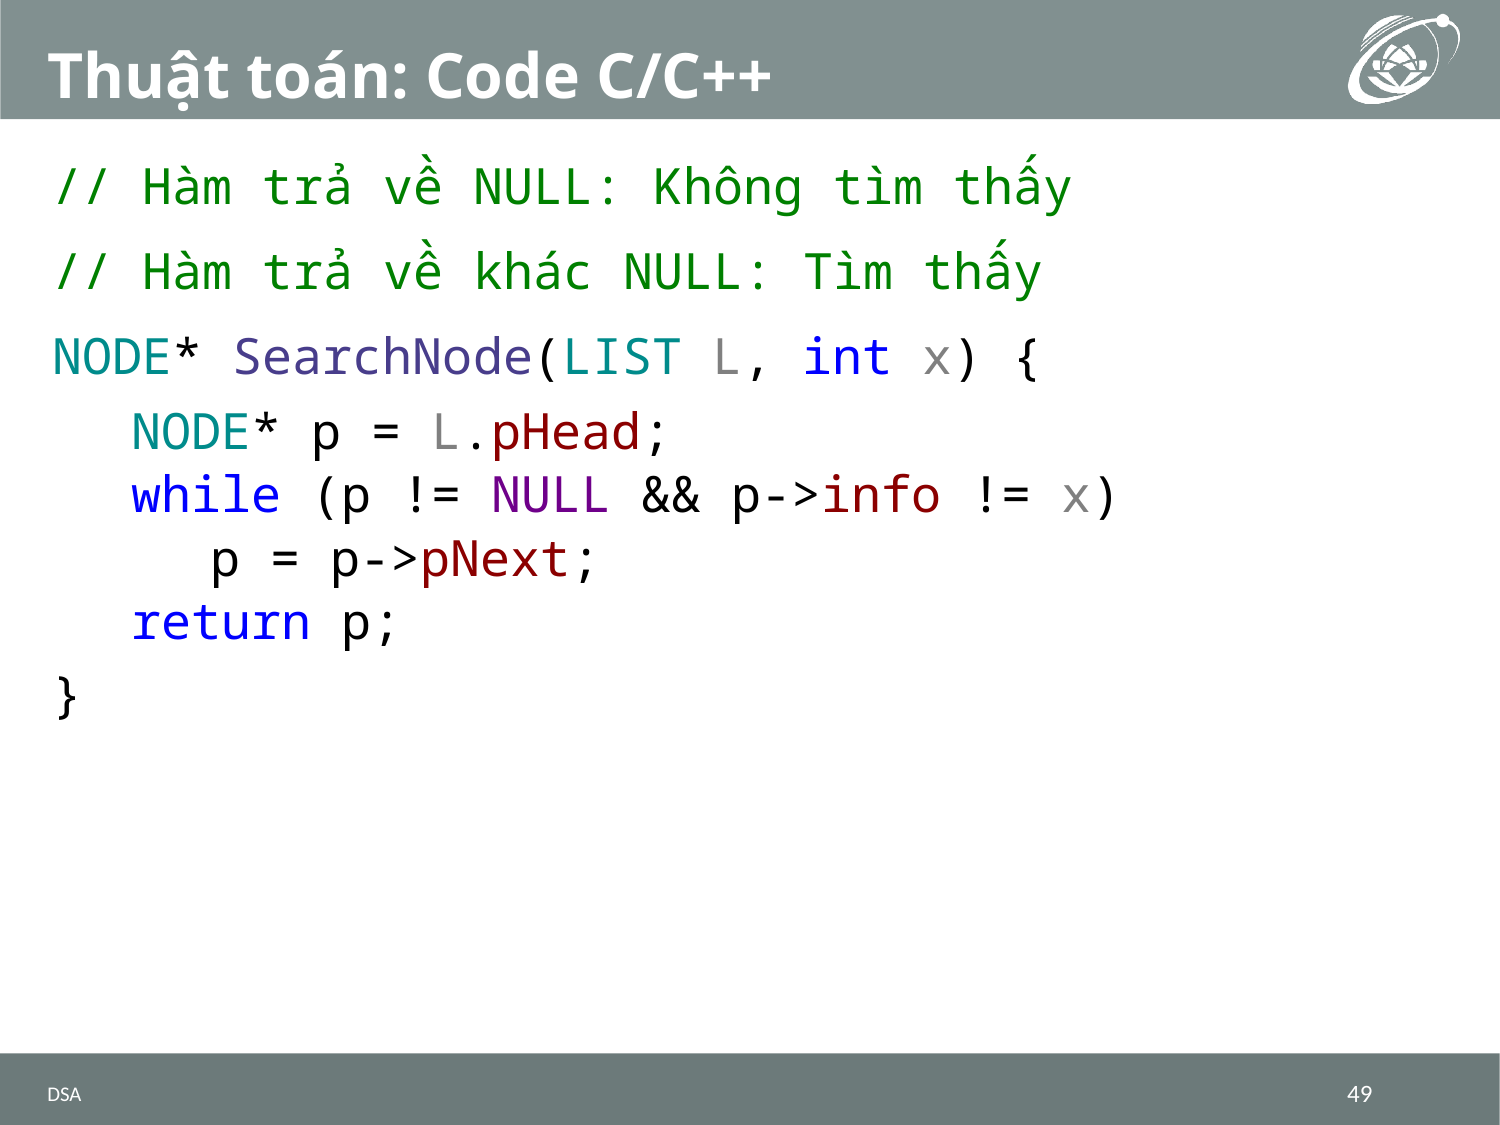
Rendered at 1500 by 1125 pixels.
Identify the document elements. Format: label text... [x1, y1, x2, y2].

footer DSA [32, 1073, 1075, 1113]
list // Hàm trả về NULL: Không tìm thấy // Hàm trả về khác NULL: Tìm thấy NODE* SearchNode(LIST L, int x) { NODE* p = L.pHead; while (p != NULL && p->info != x) p = p->pNext; return p; } [32, 146, 1468, 1054]
title Thuật toán: Code C/C++ [32, 0, 1468, 120]
slide_number 49 [1270, 1073, 1388, 1113]
